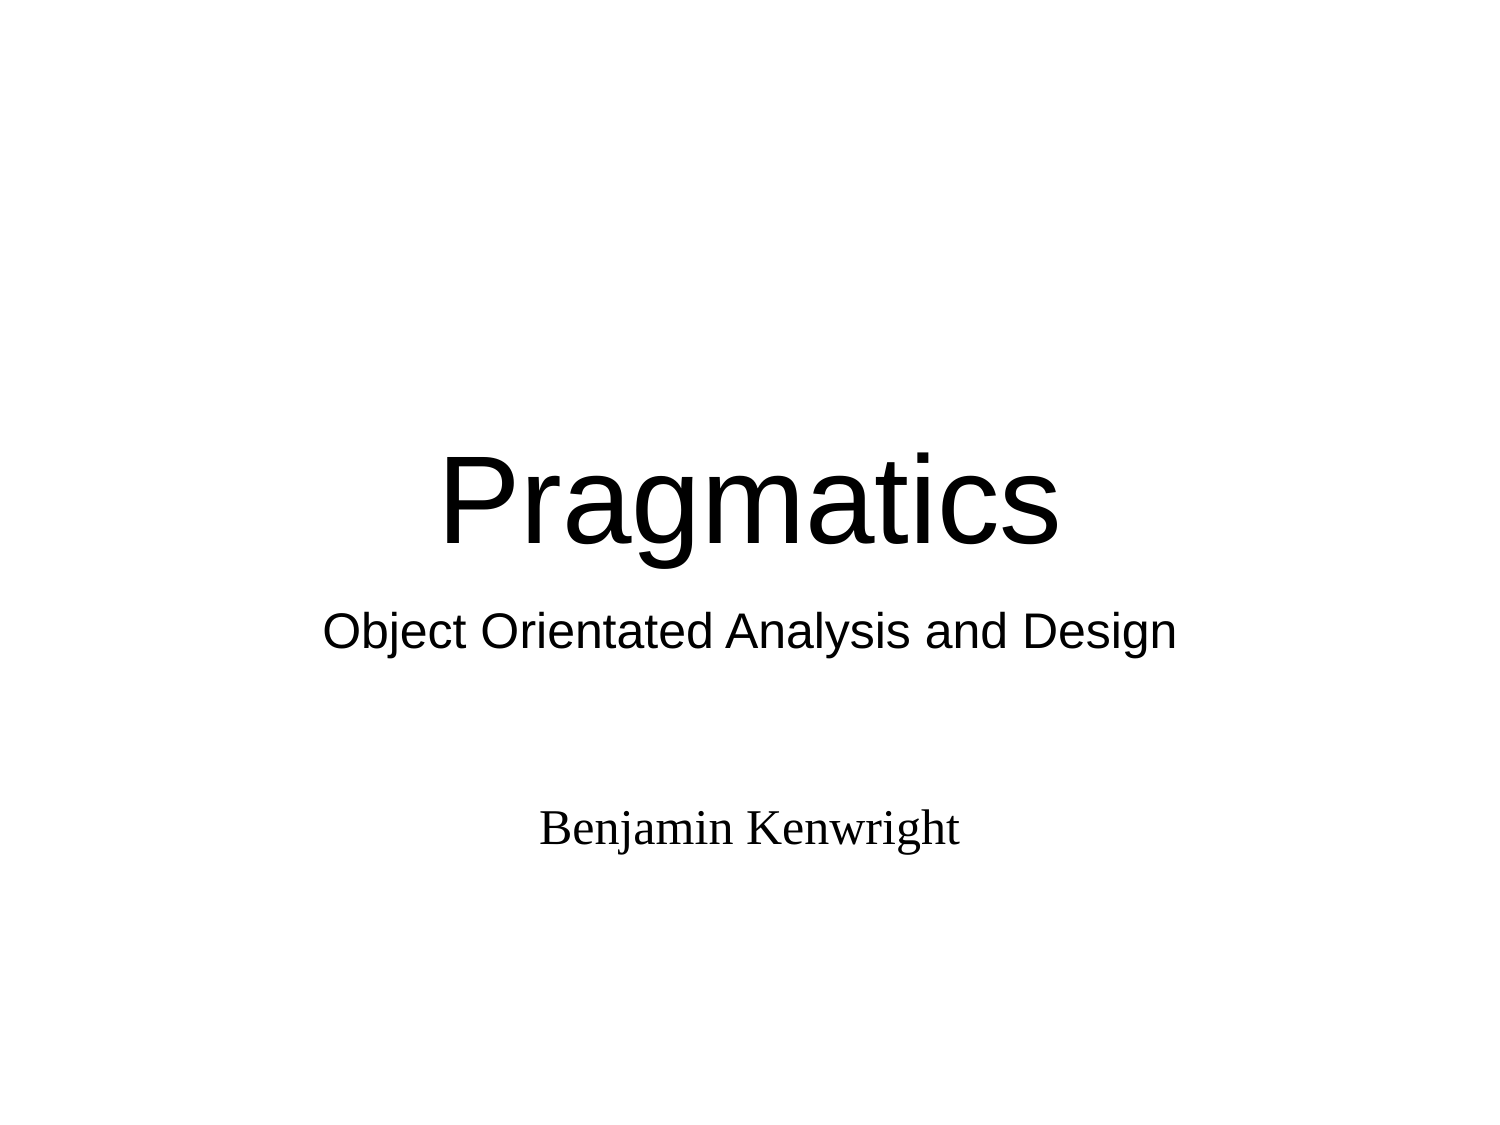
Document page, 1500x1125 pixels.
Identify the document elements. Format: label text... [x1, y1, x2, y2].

subtitle Object Orientated Analysis and Design [187, 590, 1313, 863]
title Pragmatics [187, 184, 1313, 576]
text_box Benjamin Kenwright [524, 786, 976, 862]
